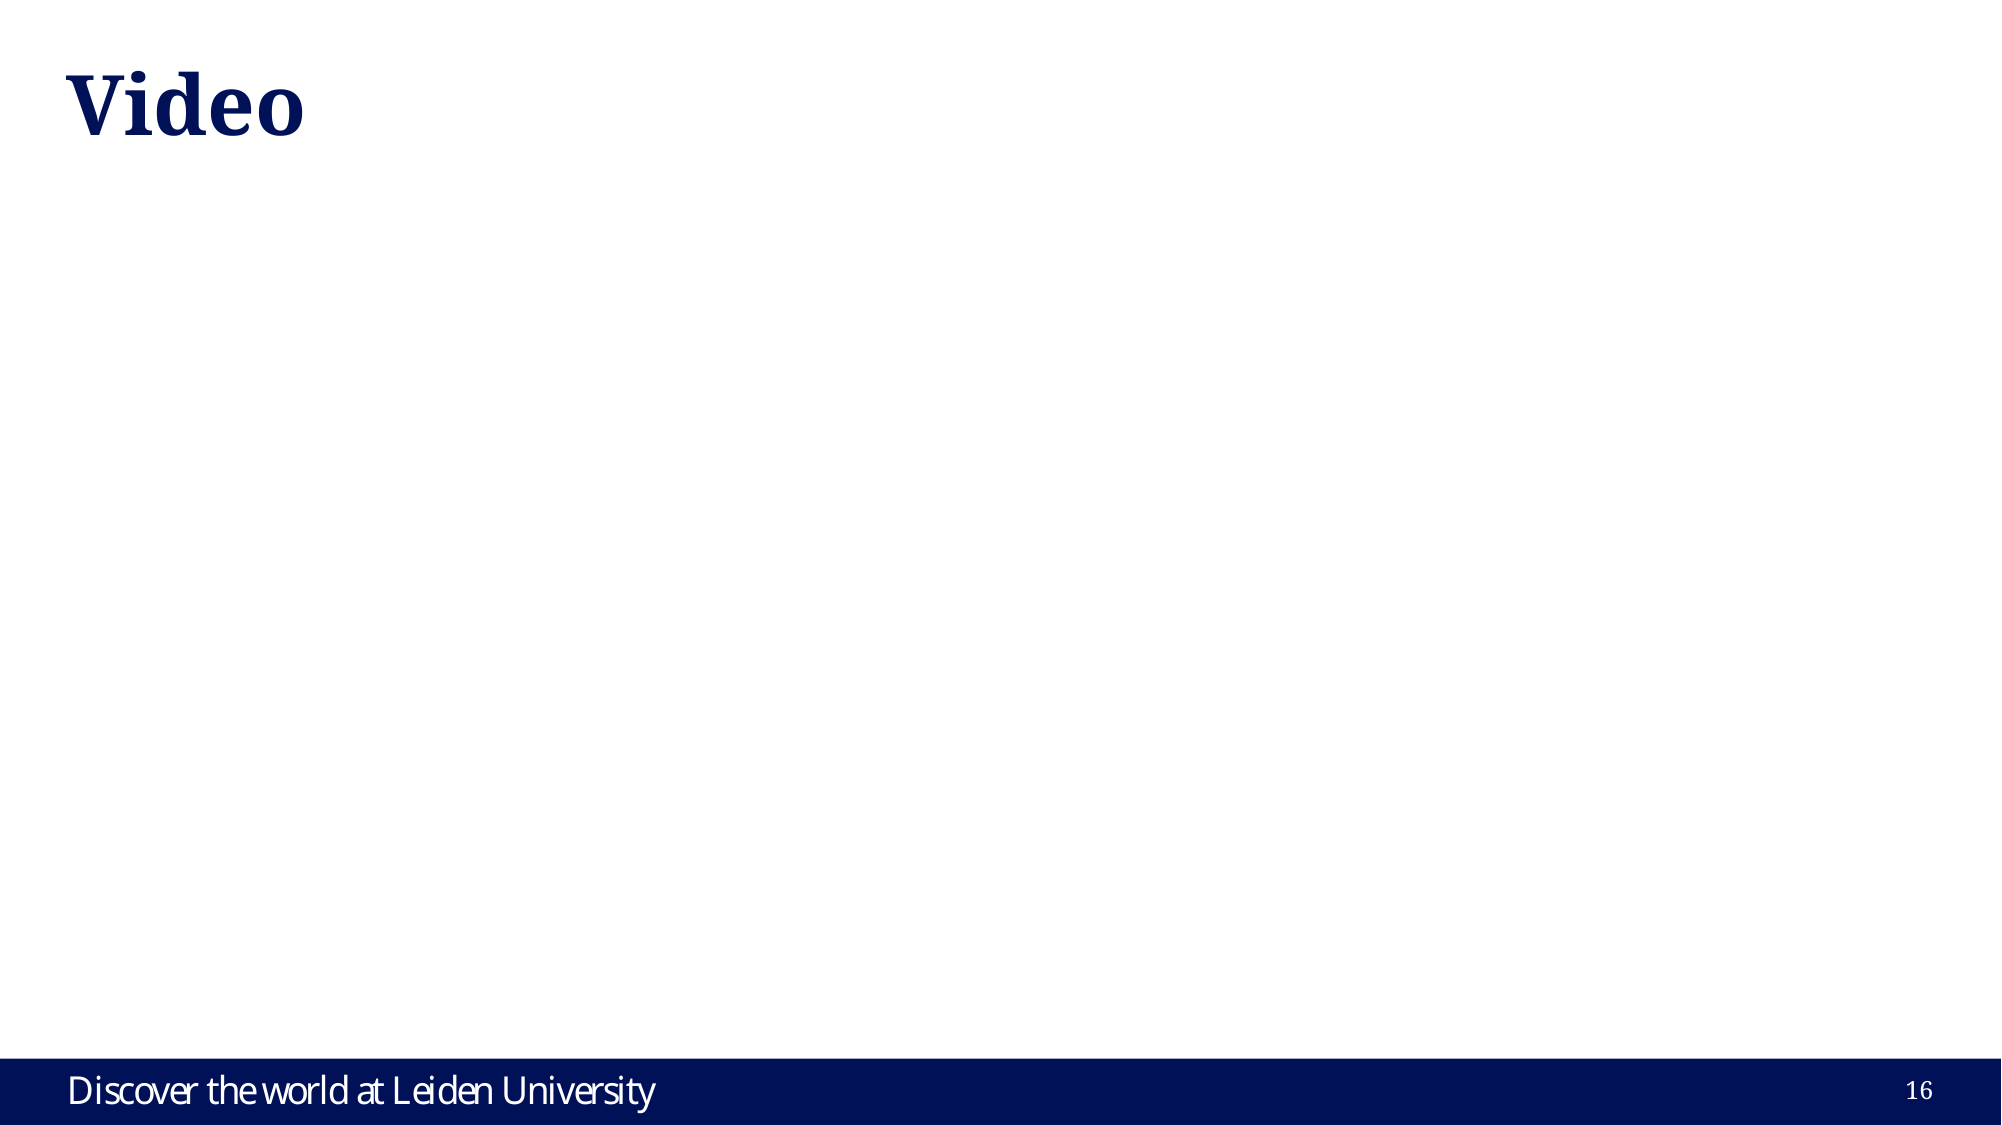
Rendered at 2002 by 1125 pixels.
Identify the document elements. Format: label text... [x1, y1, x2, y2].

slide_number 15 [1498, 1061, 1949, 1122]
title Video [66, 66, 1935, 138]
